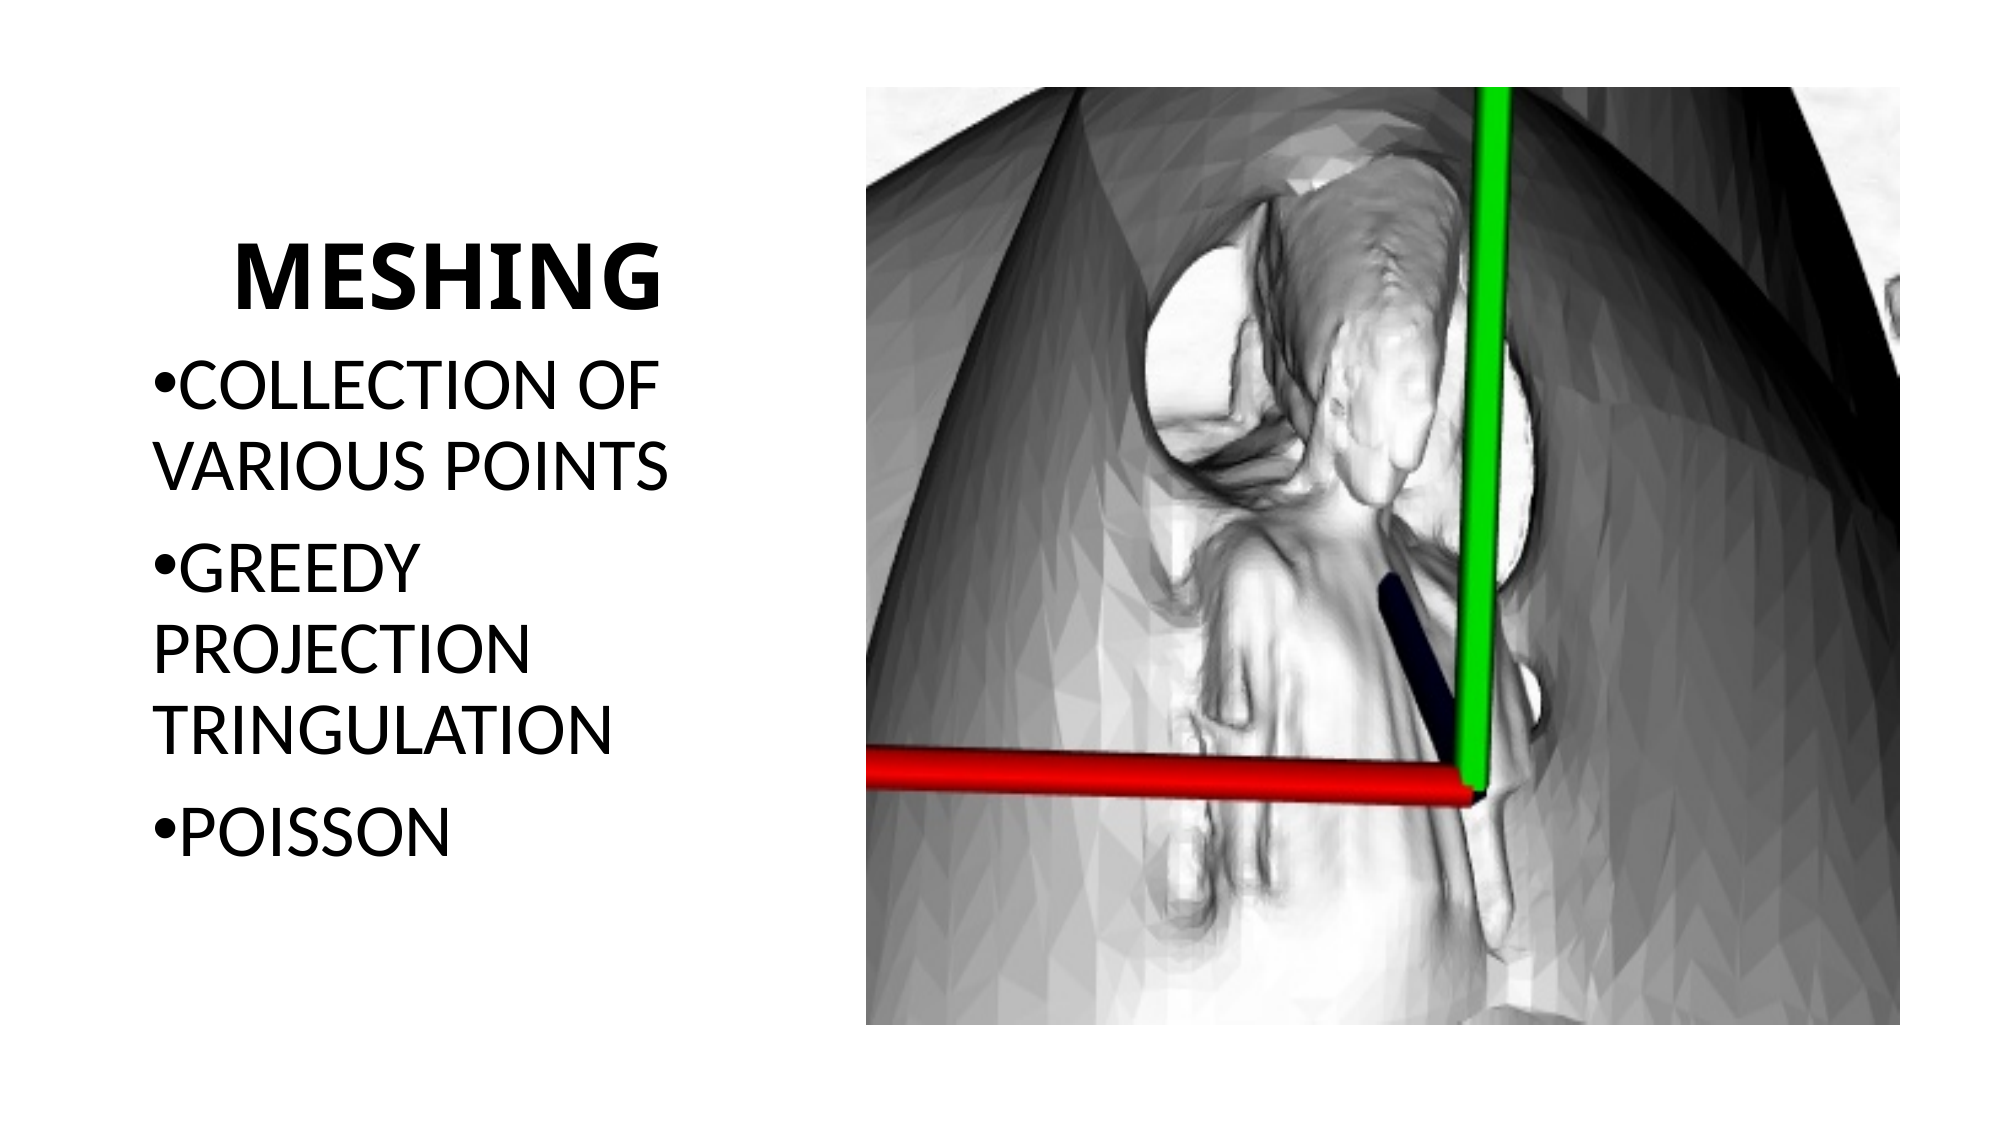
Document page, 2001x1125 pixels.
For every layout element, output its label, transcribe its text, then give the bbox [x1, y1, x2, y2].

title MESHING [137, 75, 783, 337]
list COLLECTION OF VARIOUS POINTS GREEDY PROJECTION TRINGULATION POISSON [137, 337, 783, 963]
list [866, 87, 1900, 1025]
